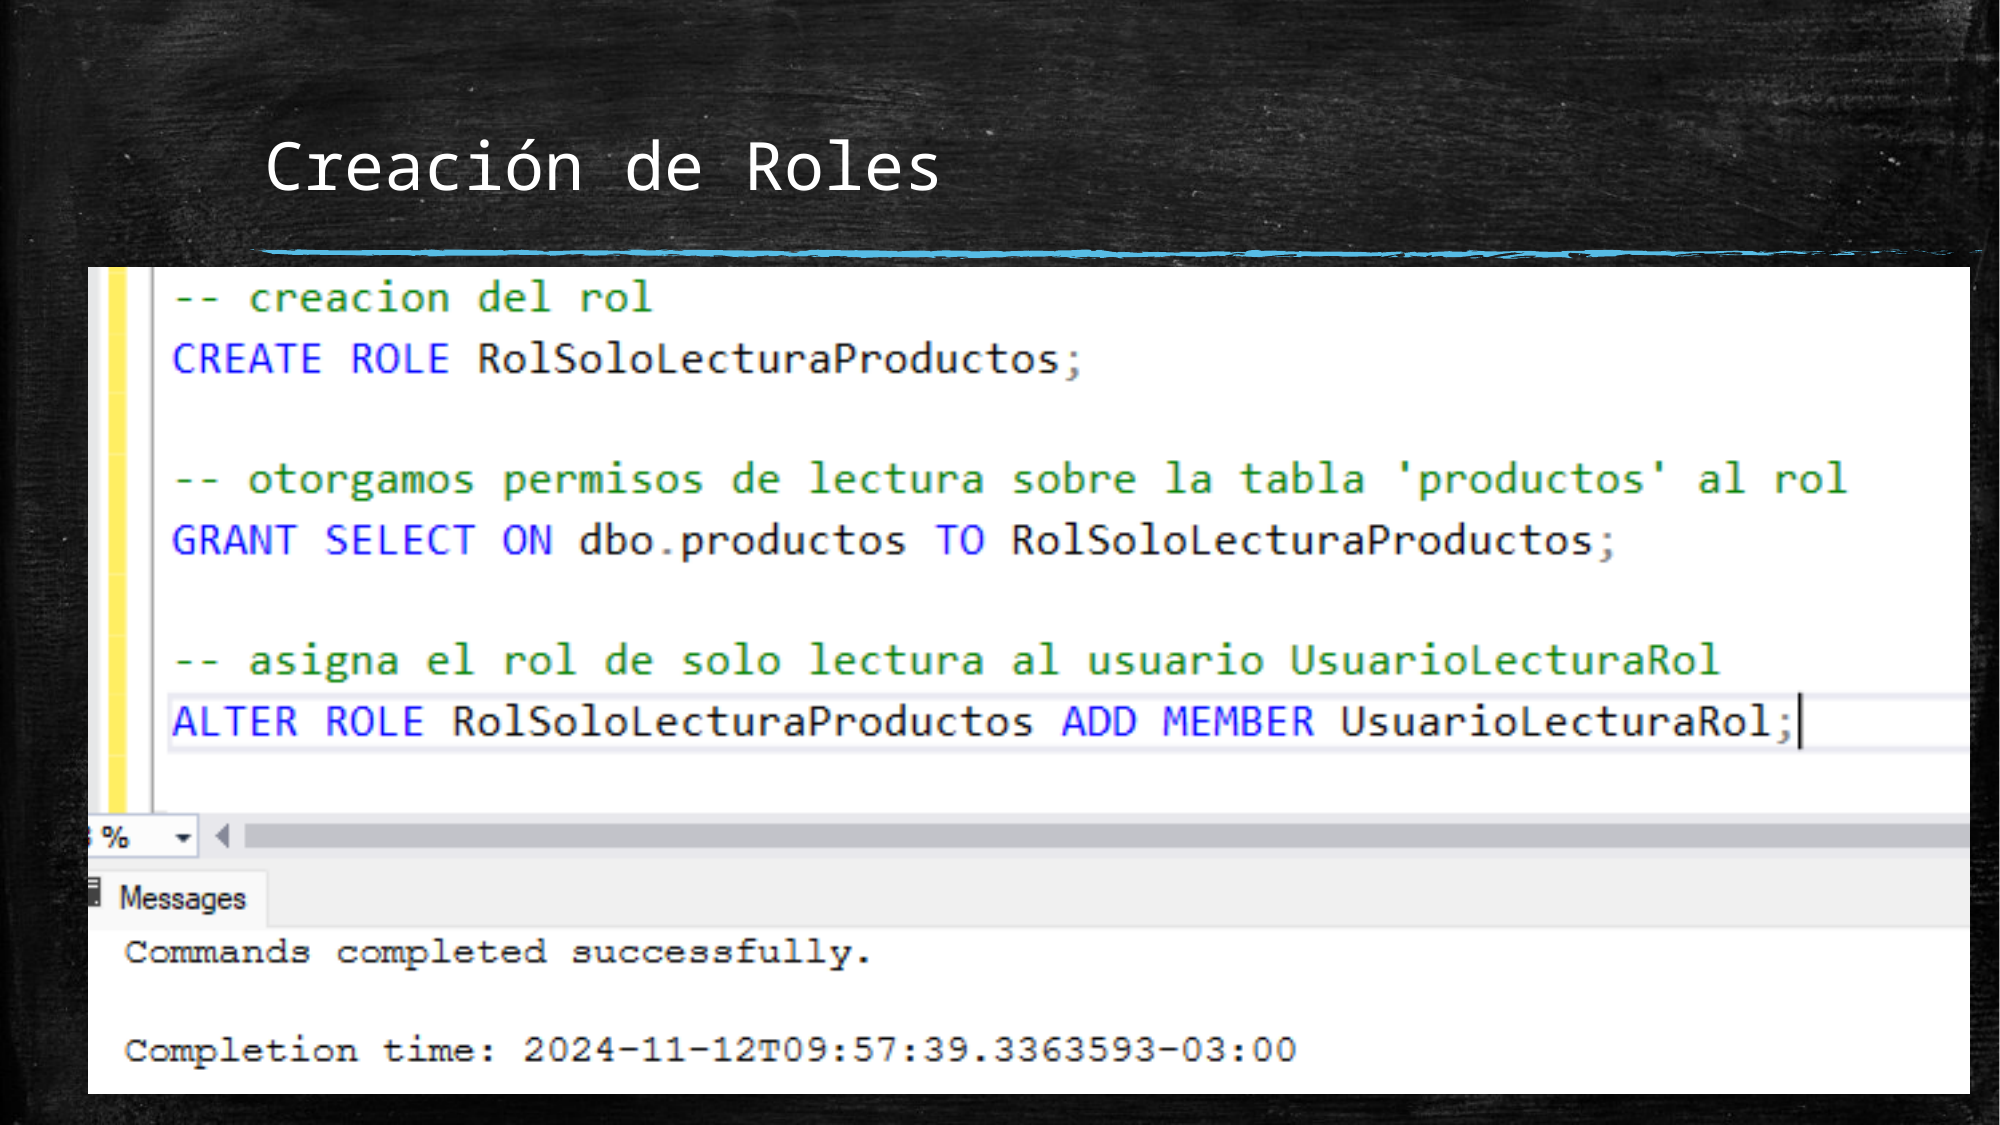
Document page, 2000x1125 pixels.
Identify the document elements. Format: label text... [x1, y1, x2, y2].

title Creación de Roles [249, 45, 1750, 213]
picture [88, 267, 1970, 1094]
